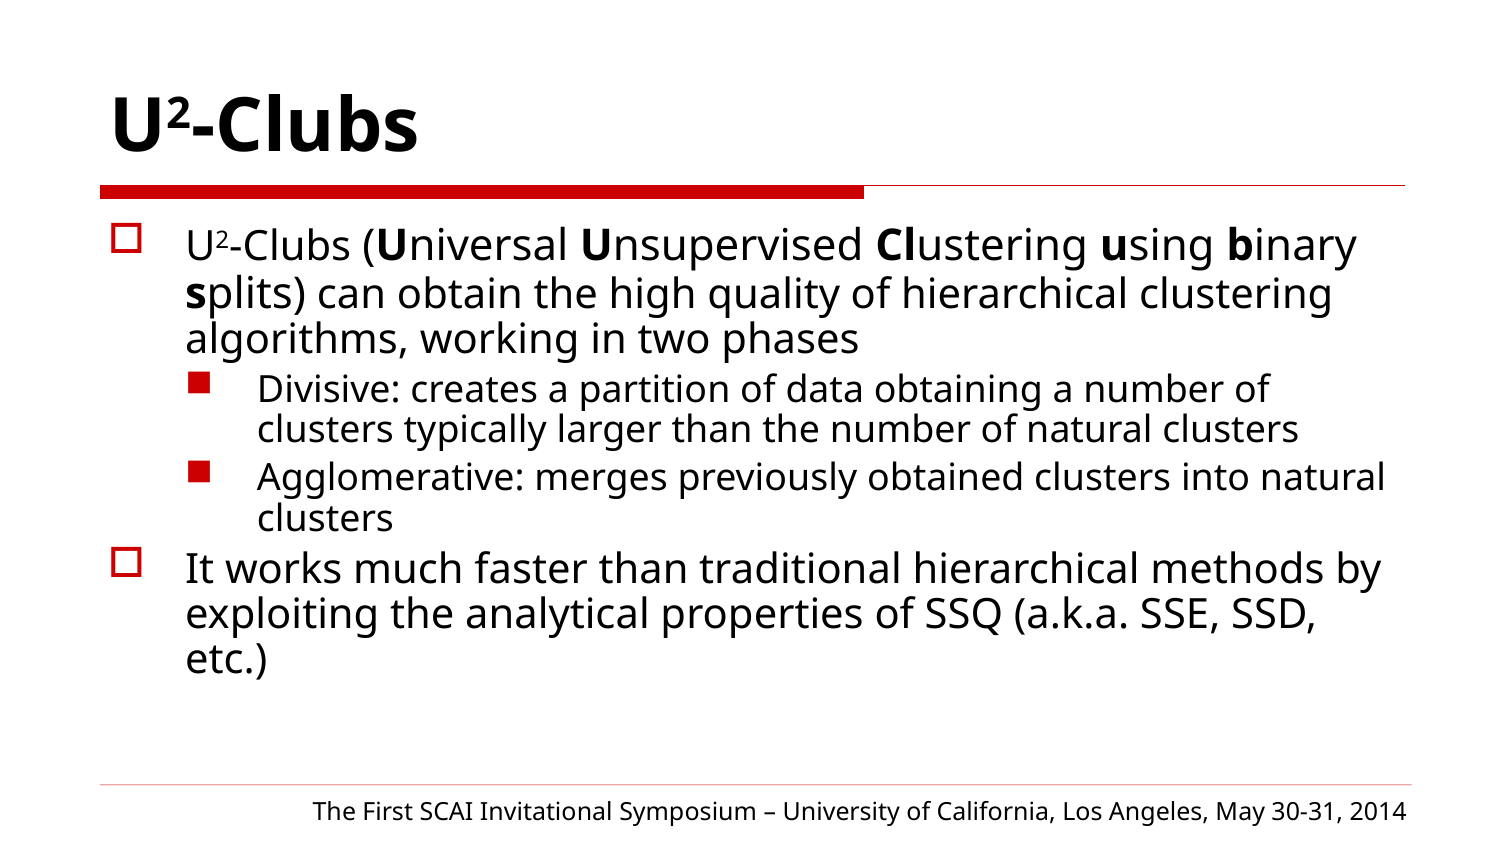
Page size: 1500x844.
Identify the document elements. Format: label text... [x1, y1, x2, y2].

list U2-Clubs (Universal Unsupervised Clustering using binary splits) can obtain the high quality of hierarchical clustering algorithms, working in two phases Divisive: creates a partition of data obtaining a number of clusters typically larger than the number of natural clusters Agglomerative: merges previously obtained clusters into natural clusters It works much faster than traditional hierarchical methods by exploiting the analytical properties of SSQ (a.k.a. SSE, SSD, etc.) [92, 215, 1406, 765]
title U2-Clubs [93, 37, 1407, 174]
